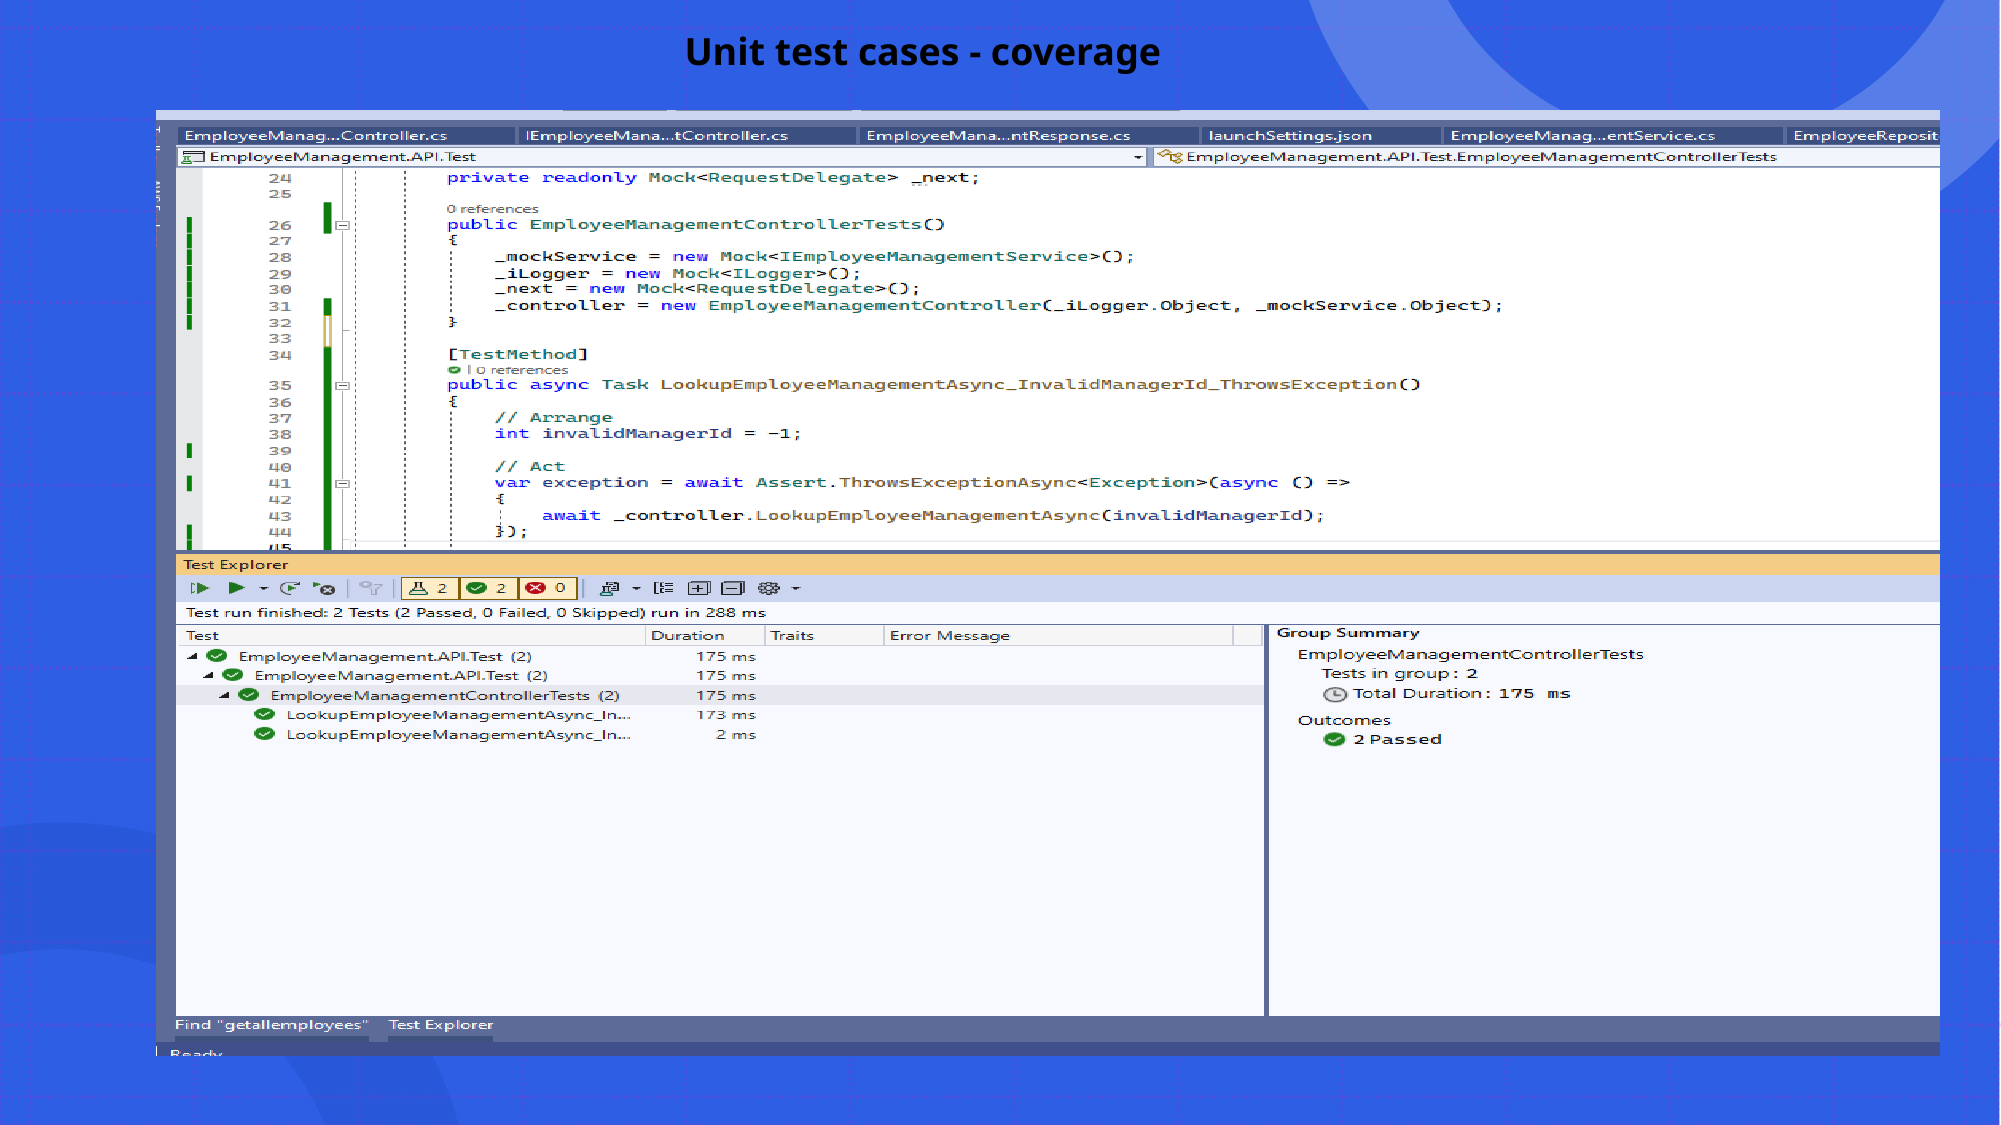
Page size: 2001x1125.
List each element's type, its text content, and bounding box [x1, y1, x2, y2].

text_box Unit test cases - coverage [350, 20, 1497, 81]
picture [155, 110, 1940, 1056]
